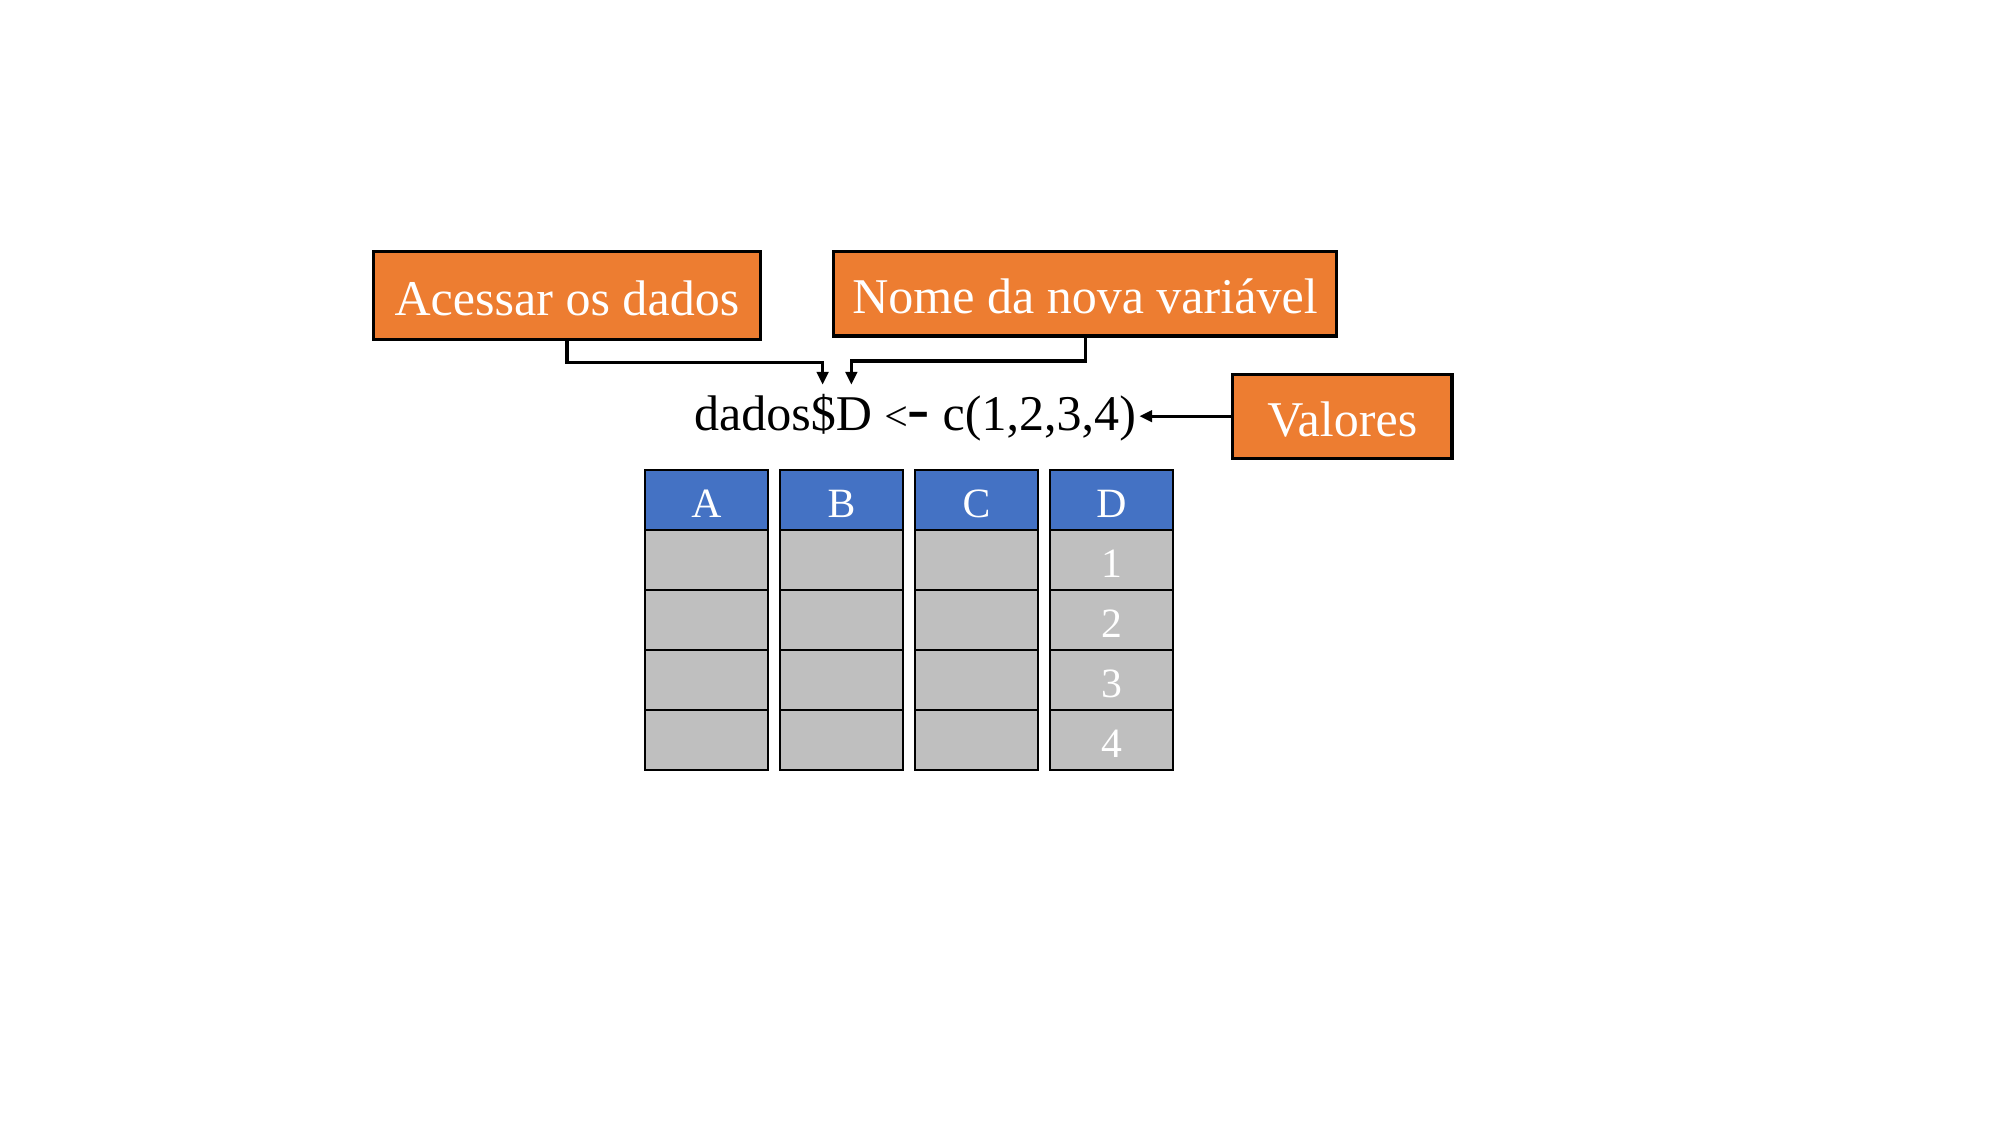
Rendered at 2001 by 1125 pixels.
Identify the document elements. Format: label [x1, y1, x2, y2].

text_box [373, 251, 1453, 771]
